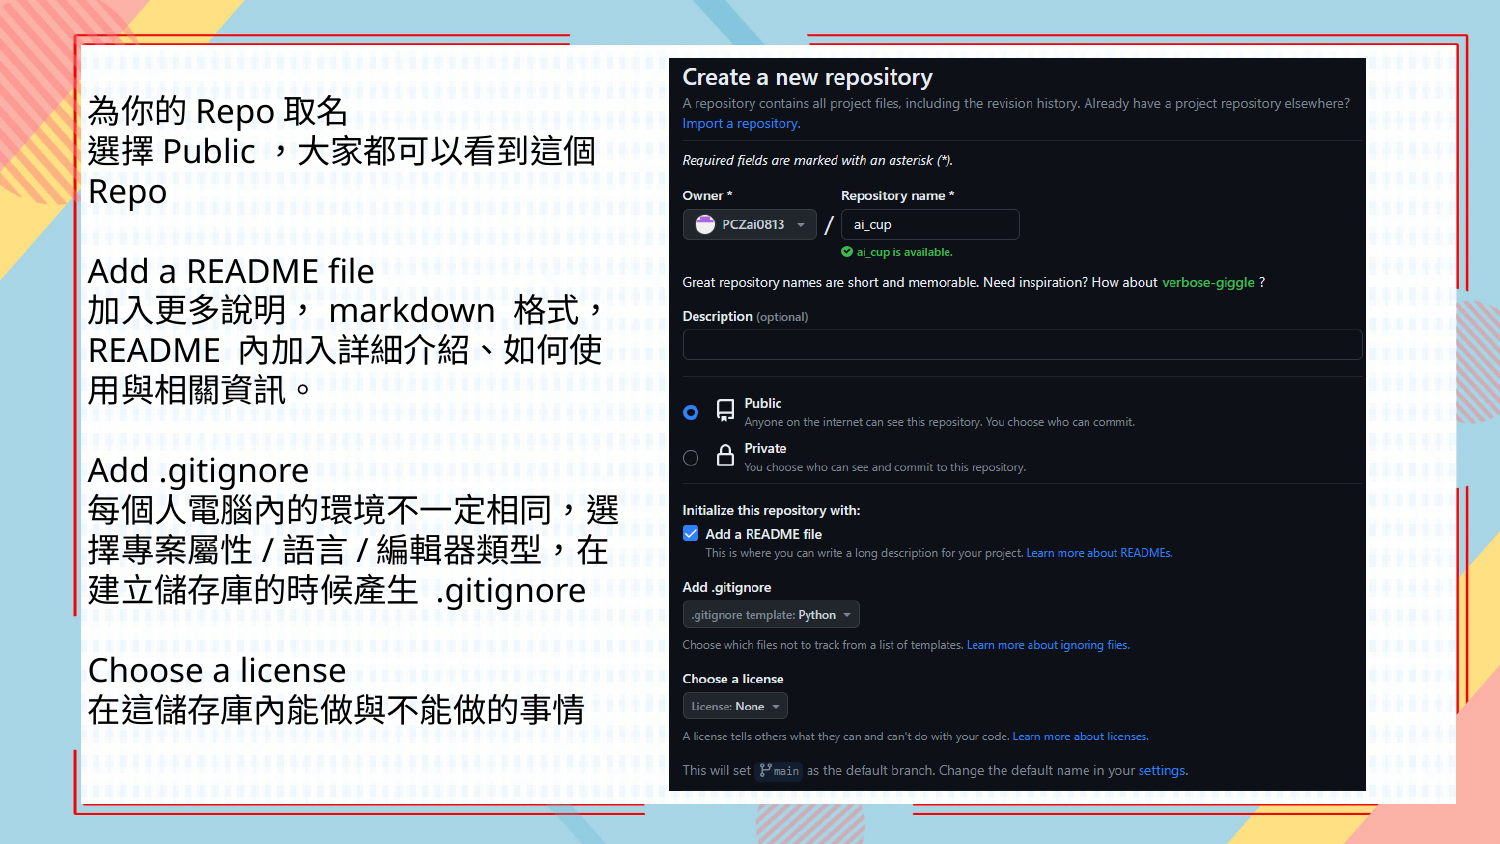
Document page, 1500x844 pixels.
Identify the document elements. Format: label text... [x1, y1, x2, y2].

picture [0, 0, 1500, 844]
text_box 為你的Repo取名 選擇Public，大家都可以看到這個Repo Add a README file 加入更多說明，markdown 格式，README 內加入詳細介紹、如何使用與相關資訊。 Add .gitignore 每個人電腦內的環境不一定相同，選擇專案屬性/語言/編輯器類型，在建立儲存庫的時候產生 .gitignore Choose a license 在這儲存庫內能做與不能做的事情 [72, 82, 645, 737]
